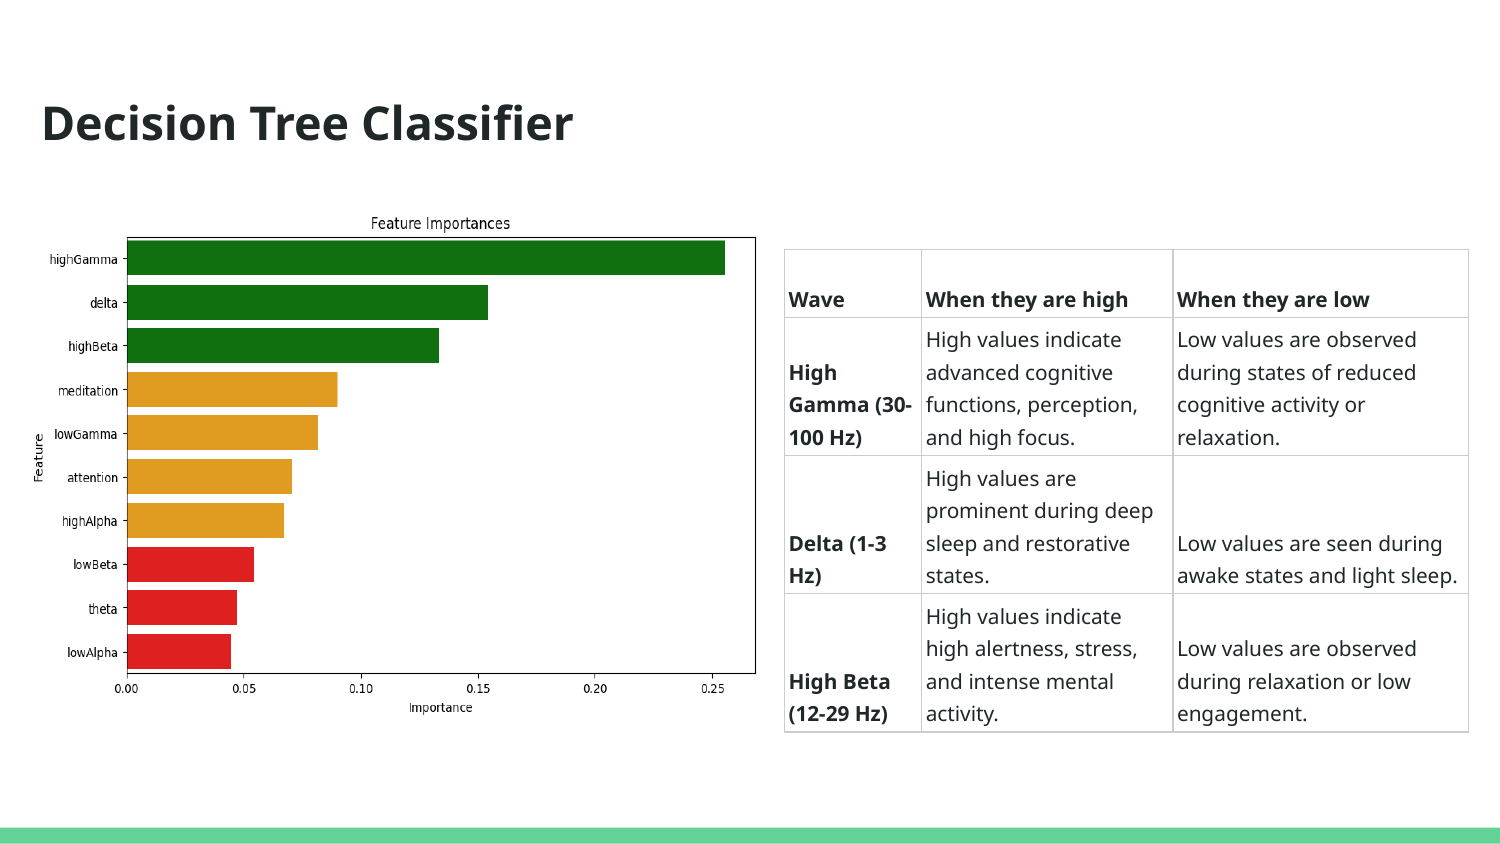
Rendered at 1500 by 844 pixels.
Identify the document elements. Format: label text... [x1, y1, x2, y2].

table_cell High values indicate high alertness, stress, and intense mental activity. [922, 594, 1172, 731]
picture [25, 205, 763, 724]
table_cell Low values are seen during awake states and light sleep. [1174, 456, 1468, 593]
table_cell Low values are observed during relaxation or low engagement. [1174, 594, 1468, 731]
table_cell Low values are observed during states of reduced cognitive activity or relaxation. [1174, 318, 1468, 455]
table_cell High values are prominent during deep sleep and restorative states. [922, 456, 1172, 593]
table_cell High Gamma (30-100 Hz) [785, 318, 921, 455]
table_header When they are low [1174, 250, 1468, 317]
table_cell High Beta (12-29 Hz) [785, 594, 921, 731]
table_cell High values indicate advanced cognitive functions, perception, and high focus. [922, 318, 1172, 455]
title Decision Tree Classifier [25, 76, 1424, 171]
table_header When they are high [922, 250, 1172, 317]
table_header Wave [785, 250, 921, 317]
table_cell Delta (1-3 Hz) [785, 456, 921, 593]
